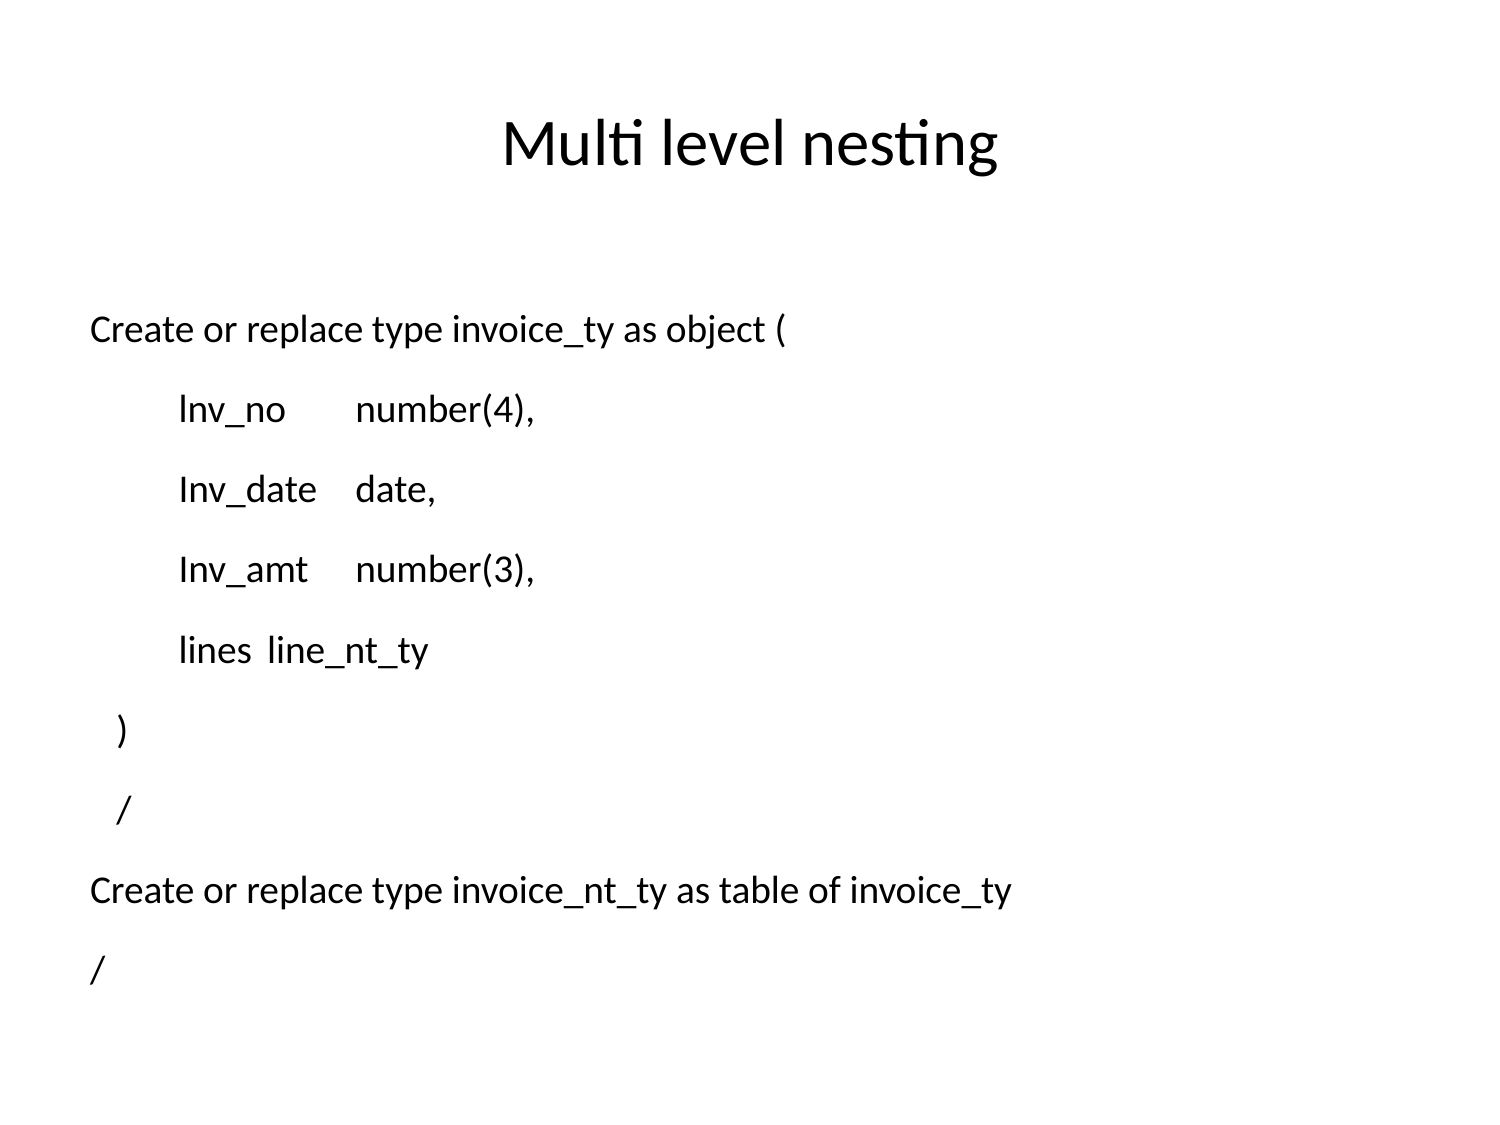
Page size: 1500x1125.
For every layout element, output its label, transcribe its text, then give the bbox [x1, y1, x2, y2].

list Create or replace type invoice_ty as object ( lnv_no number(4), Inv_date date, Inv_amt number(3), lines line_nt_ty ) / Create or replace type invoice_nt_ty as table of invoice_ty / [75, 262, 1425, 1005]
title Multi level nesting [75, 45, 1425, 233]
